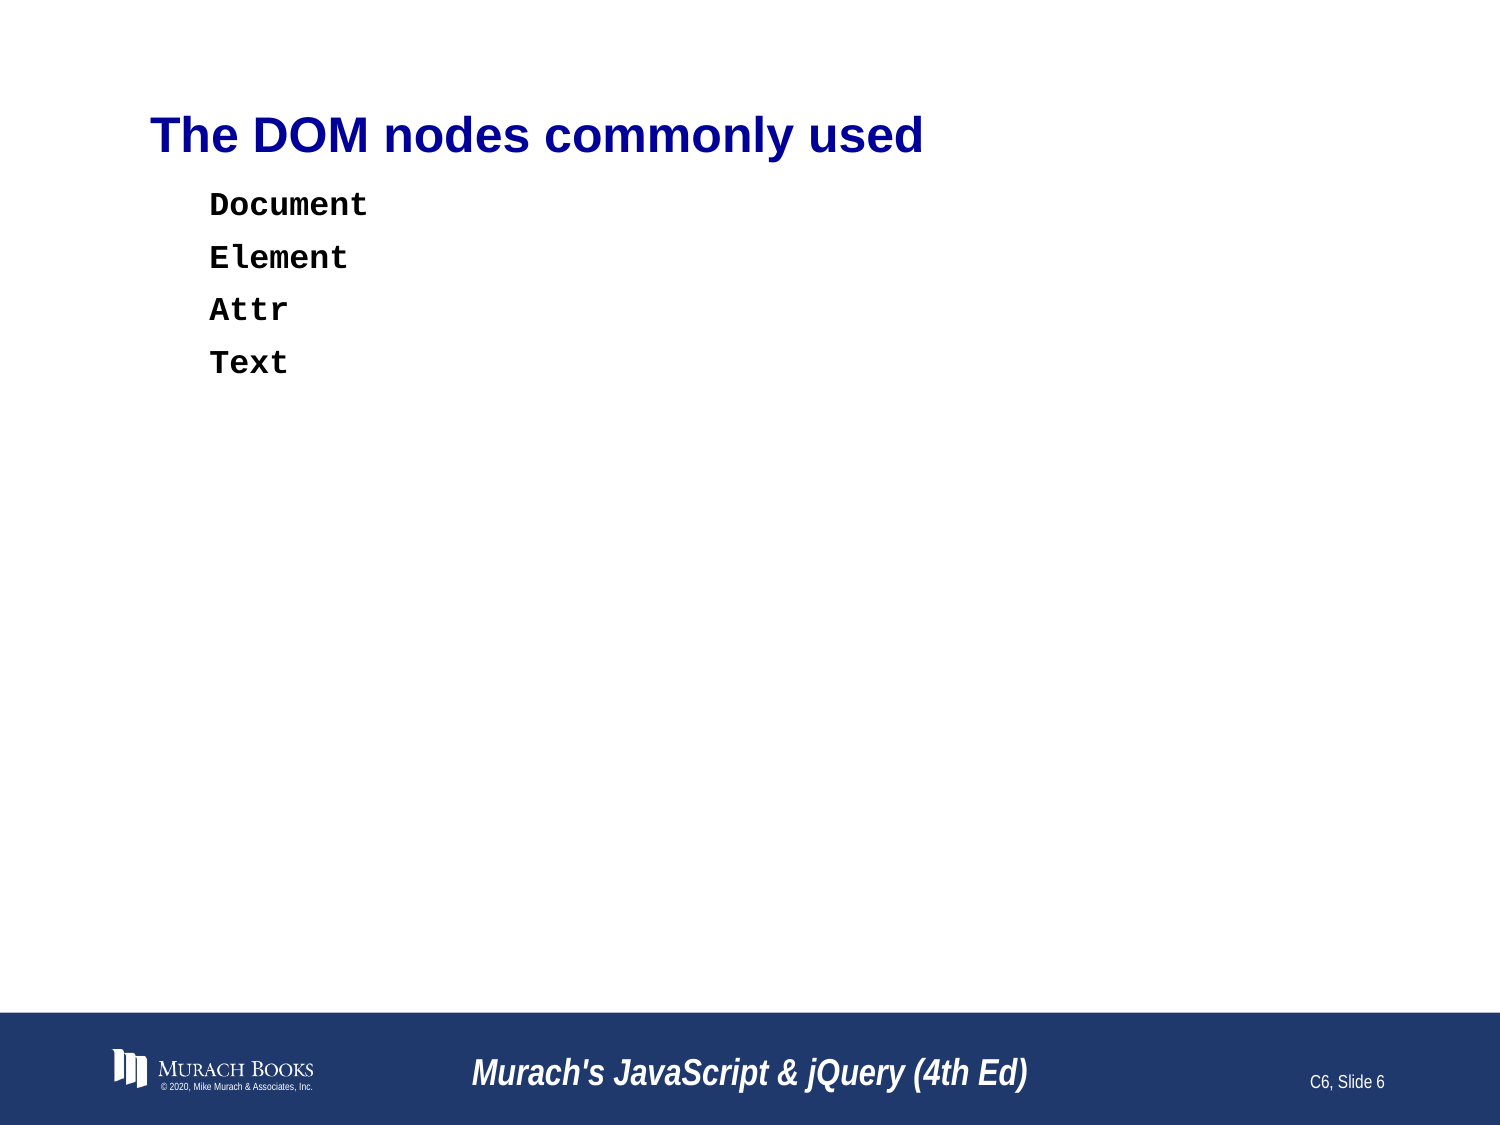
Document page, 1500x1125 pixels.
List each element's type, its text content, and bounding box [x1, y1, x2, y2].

slide_number Murach's JavaScript & jQuery (4th Ed) [463, 1025, 1050, 1100]
list Document Element Attr Text [137, 174, 1350, 975]
title The DOM nodes commonly used [150, 102, 1350, 164]
footer © 2020, Mike Murach & Associates, Inc. [12, 1025, 463, 1100]
slide_number C6, Slide 6 [1087, 1025, 1400, 1100]
